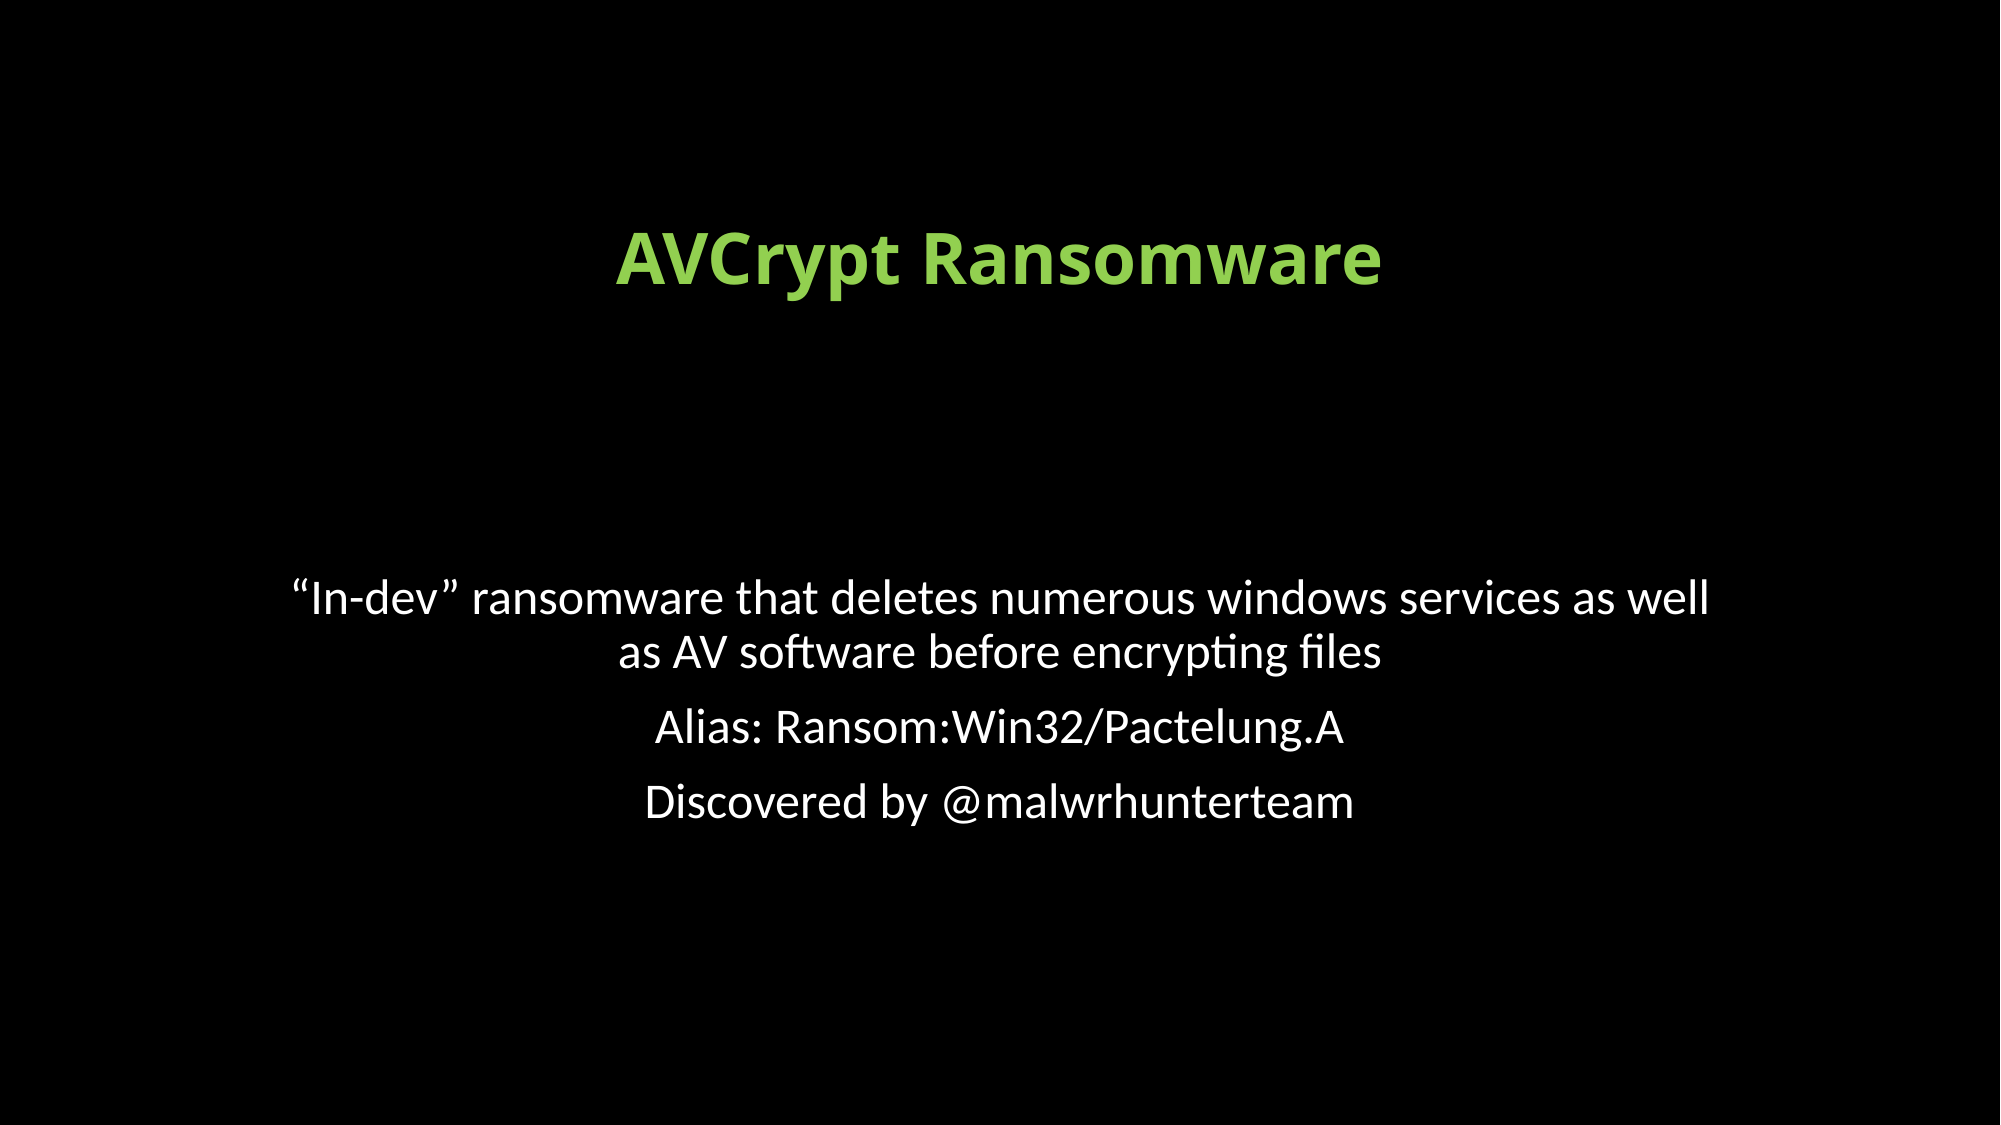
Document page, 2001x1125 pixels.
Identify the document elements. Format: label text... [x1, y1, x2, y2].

title AVCrypt Ransomware [249, 214, 1750, 394]
subtitle “In-dev” ransomware that deletes numerous windows services as well as AV software before encrypting files Alias: Ransom:Win32/Pactelung.A Discovered by @malwrhunterteam [249, 563, 1750, 863]
